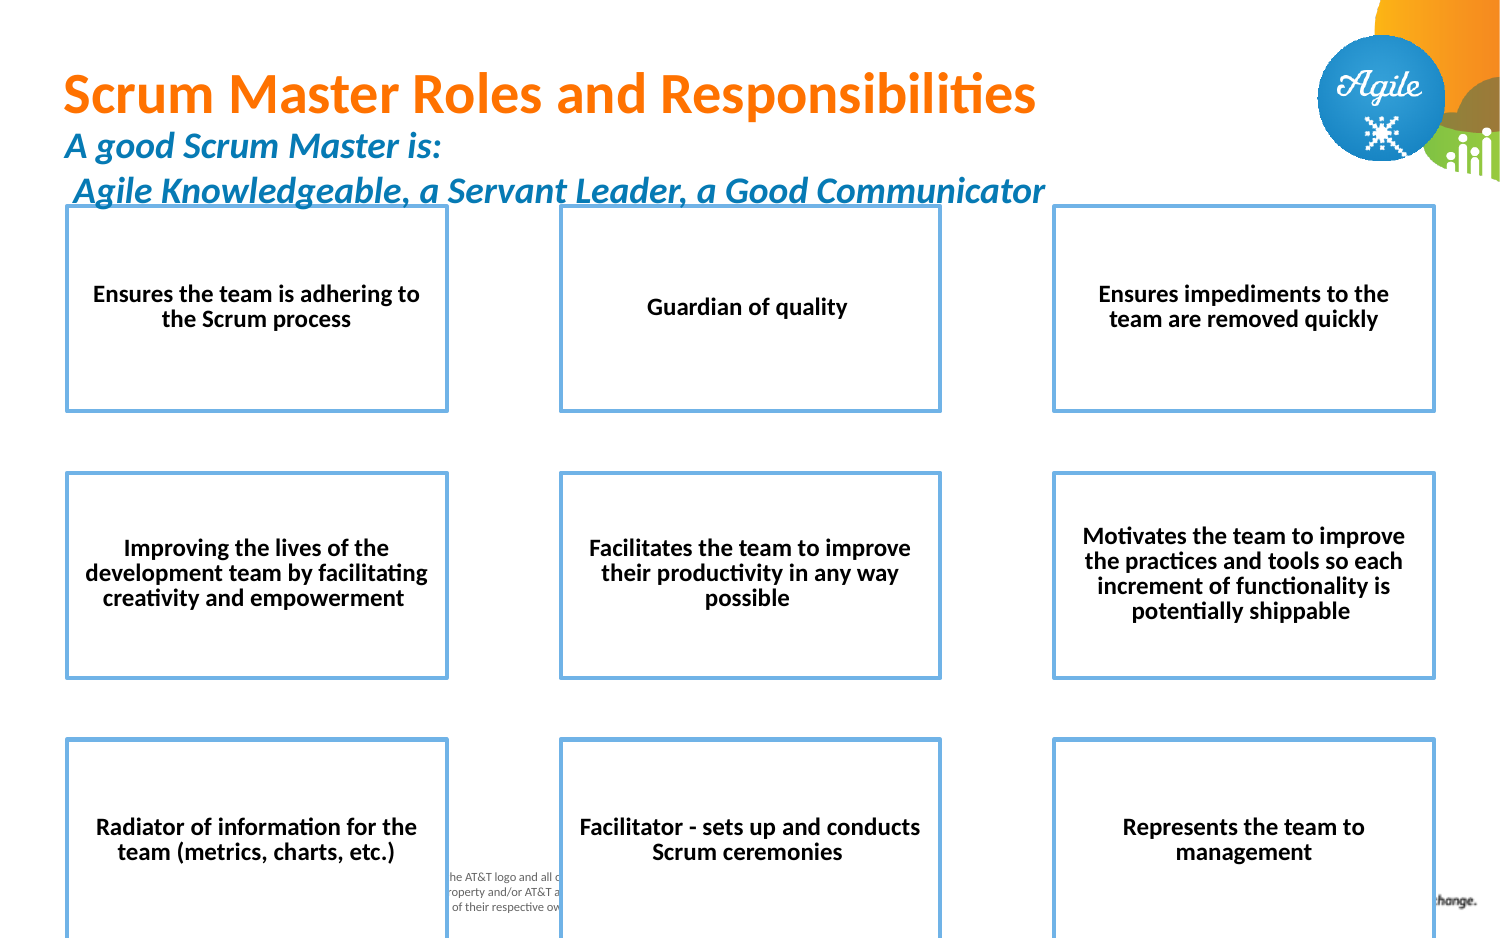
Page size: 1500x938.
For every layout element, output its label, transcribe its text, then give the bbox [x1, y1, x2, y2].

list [66, 205, 1435, 882]
title Scrum Master Roles and Responsibilities [63, 51, 1401, 113]
picture [1317, 0, 1500, 209]
picture [1436, 839, 1481, 918]
text_box A good Scrum Master is: Agile Knowledgeable, a Servant Leader, a Good Communicator [50, 113, 1450, 219]
